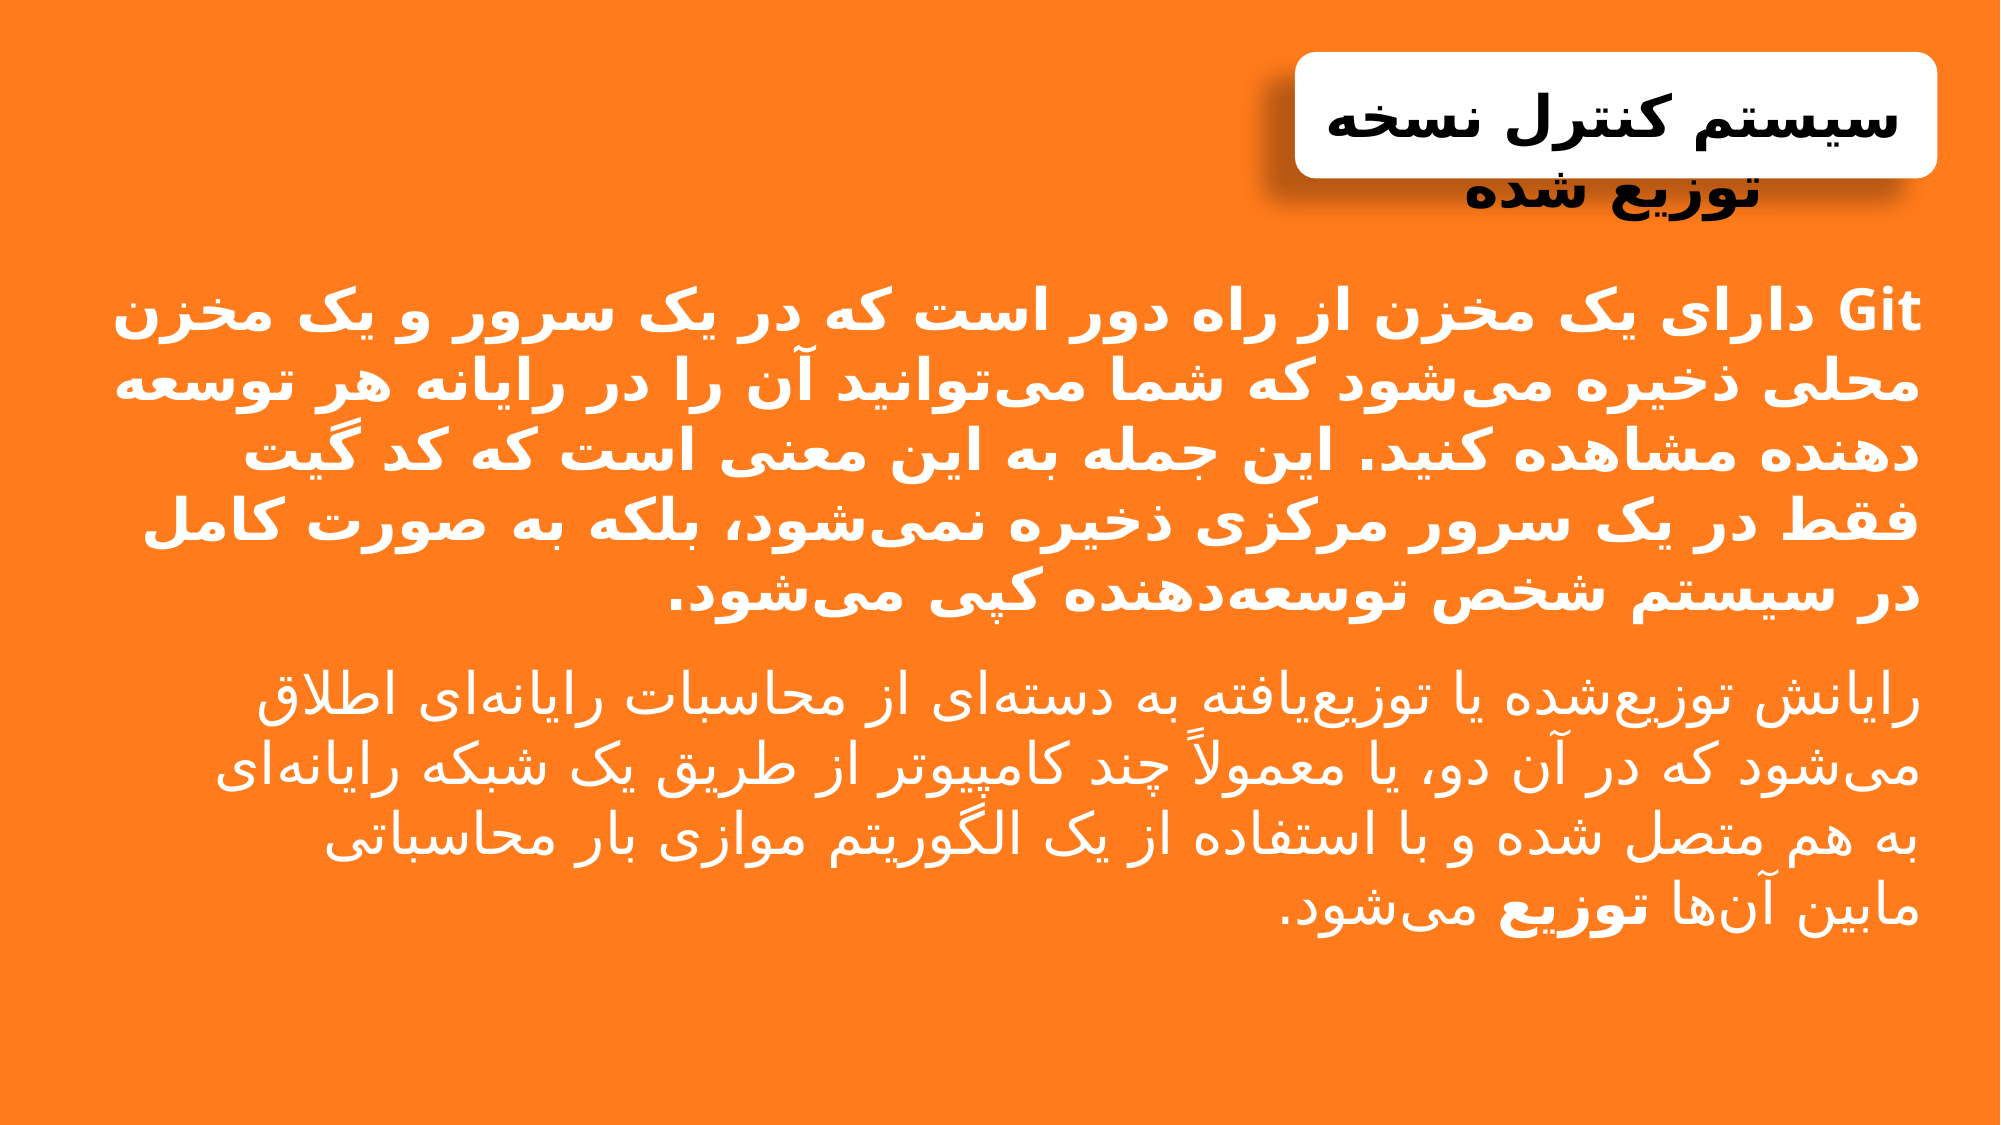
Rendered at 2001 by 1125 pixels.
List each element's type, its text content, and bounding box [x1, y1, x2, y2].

text_box Git دارای یک مخزن از راه دور است که در یک سرور و یک مخزن محلی ذخیره می‌شود که شما می‌توانید آن را در رایانه هر توسعه دهنده مشاهده کنید. این جمله به این معنی است که کد گیت فقط در یک سرور مرکزی ذخیره نمی‌شود، بلکه به صورت کامل در سیستم شخص توسعه‌دهنده کپی می‌شود. [91, 264, 1938, 630]
text_box سیستم کنترل نسخه توزیع شده [1258, 72, 1970, 227]
text_box رایانش توزیع‌شده یا توزیع‌یافته به دسته‌ای از محاسبات رایانه‌ای اطلاق می‌شود که در آن دو، یا معمولاً چند کامپیوتر از طریق یک شبکه رایانه‌ای به هم متصل شده و با استفاده از یک الگوریتم موازی بار محاسباتی مابین آن‌ها توزیع می‌شود. [198, 648, 1938, 944]
text_box [1294, 50, 1939, 72]
